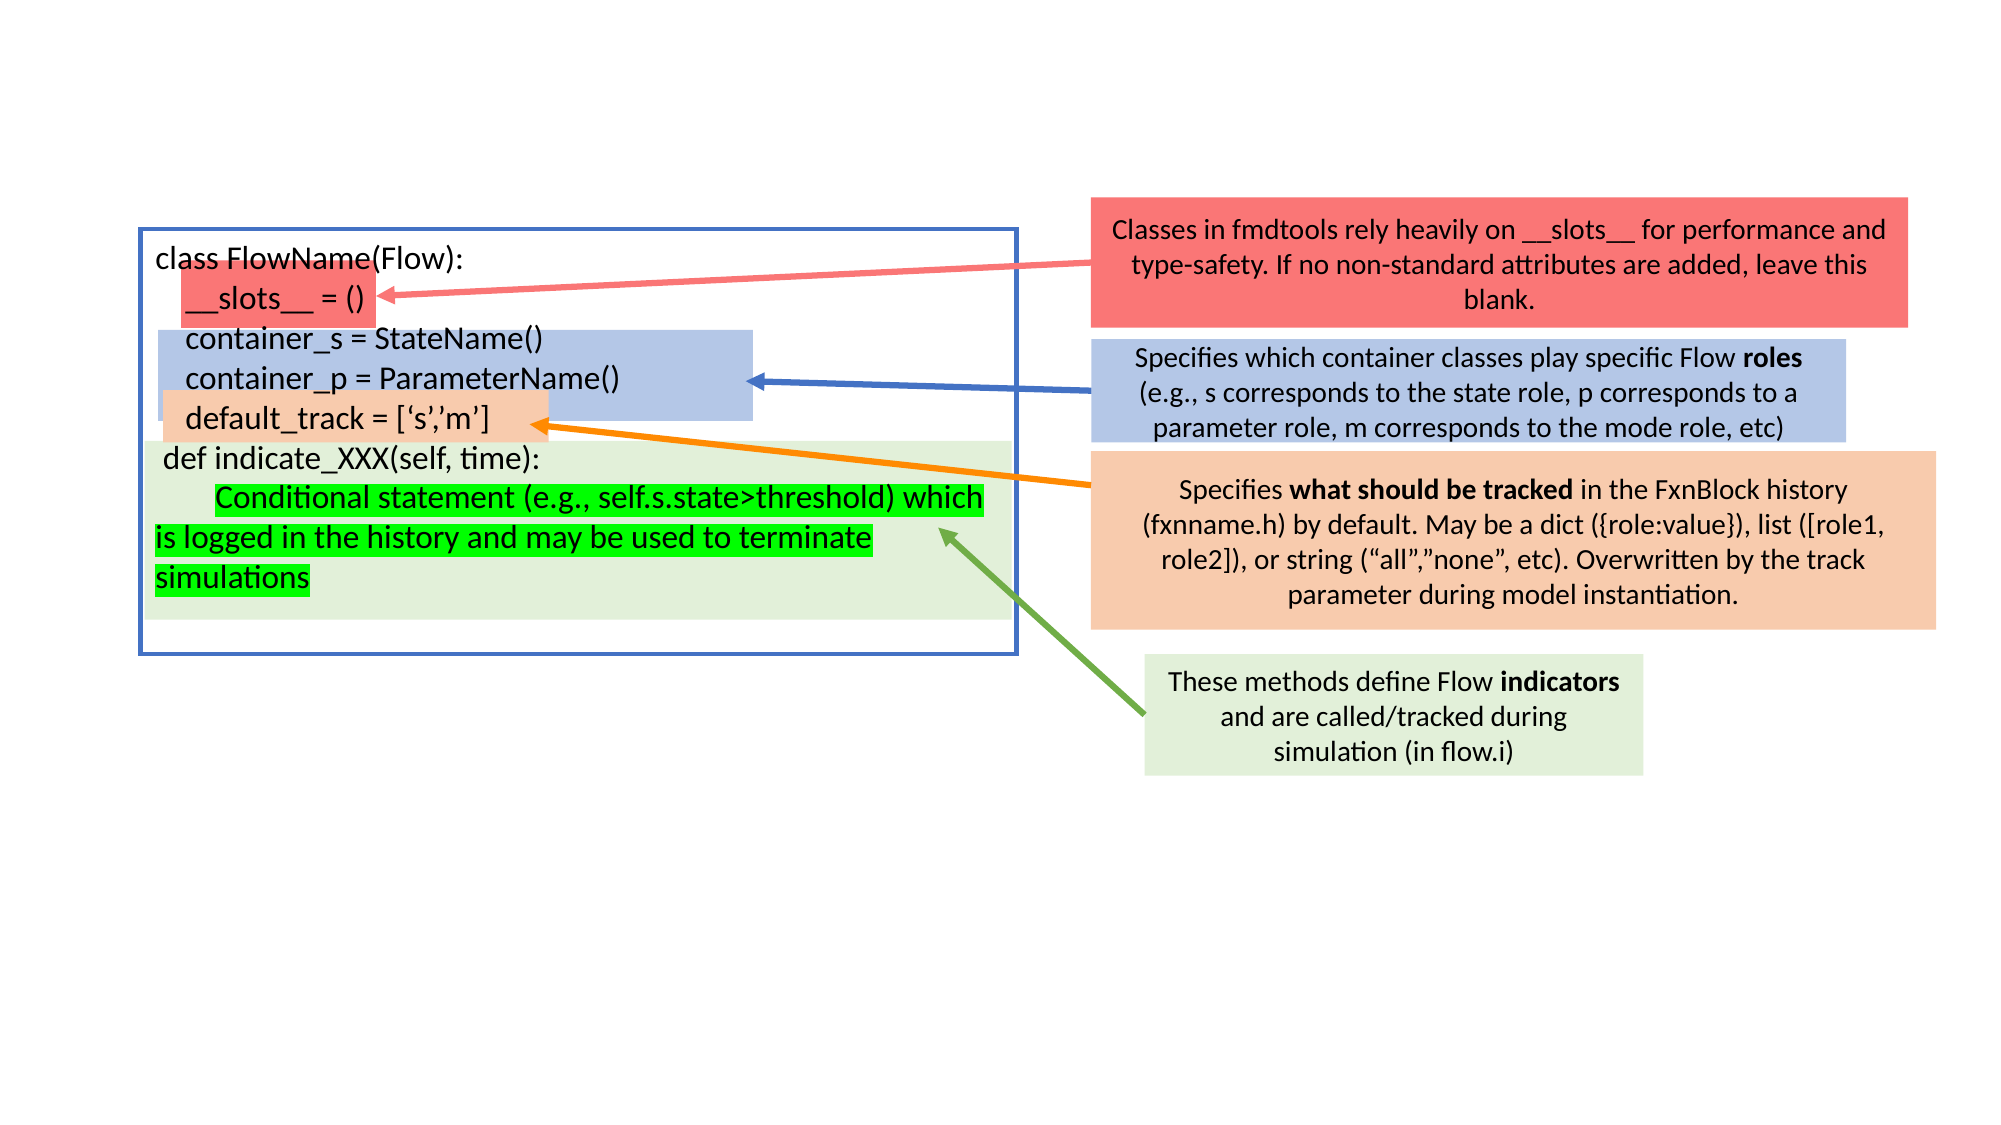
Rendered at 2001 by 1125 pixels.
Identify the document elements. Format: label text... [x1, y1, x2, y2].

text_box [375, 262, 1091, 297]
text_box Specifies which container classes play specific Flow roles (e.g., s corresponds to the state role, p corresponds to a parameter role, m corresponds to the mode role, etc) [1090, 338, 1847, 443]
text_box class FlowName(Flow): __slots__ = () container_s = StateName() container_p = ParameterName() default_track = [‘s’,’m’] def indicate_XXX(self, time): Conditional statement (e.g., self.s.state>threshold) which is logged in the history and may be used to terminate simulations [140, 228, 1017, 655]
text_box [745, 381, 1092, 391]
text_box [938, 527, 1145, 715]
text_box Classes in fmdtools rely heavily on __slots__ for performance and type-safety. If no non-standard attributes are added, leave this blank. [1090, 197, 1909, 328]
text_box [529, 424, 1092, 486]
text_box These methods define Flow indicators and are called/tracked during simulation (in flow.i) [1144, 653, 1644, 777]
text_box Specifies what should be tracked in the FxnBlock history (fxnname.h) by default. May be a dict ({role:value}), list ([role1, role2]), or string (“all”,”none”, etc). Overwritten by the track parameter during model instantiation. [1090, 450, 1937, 631]
